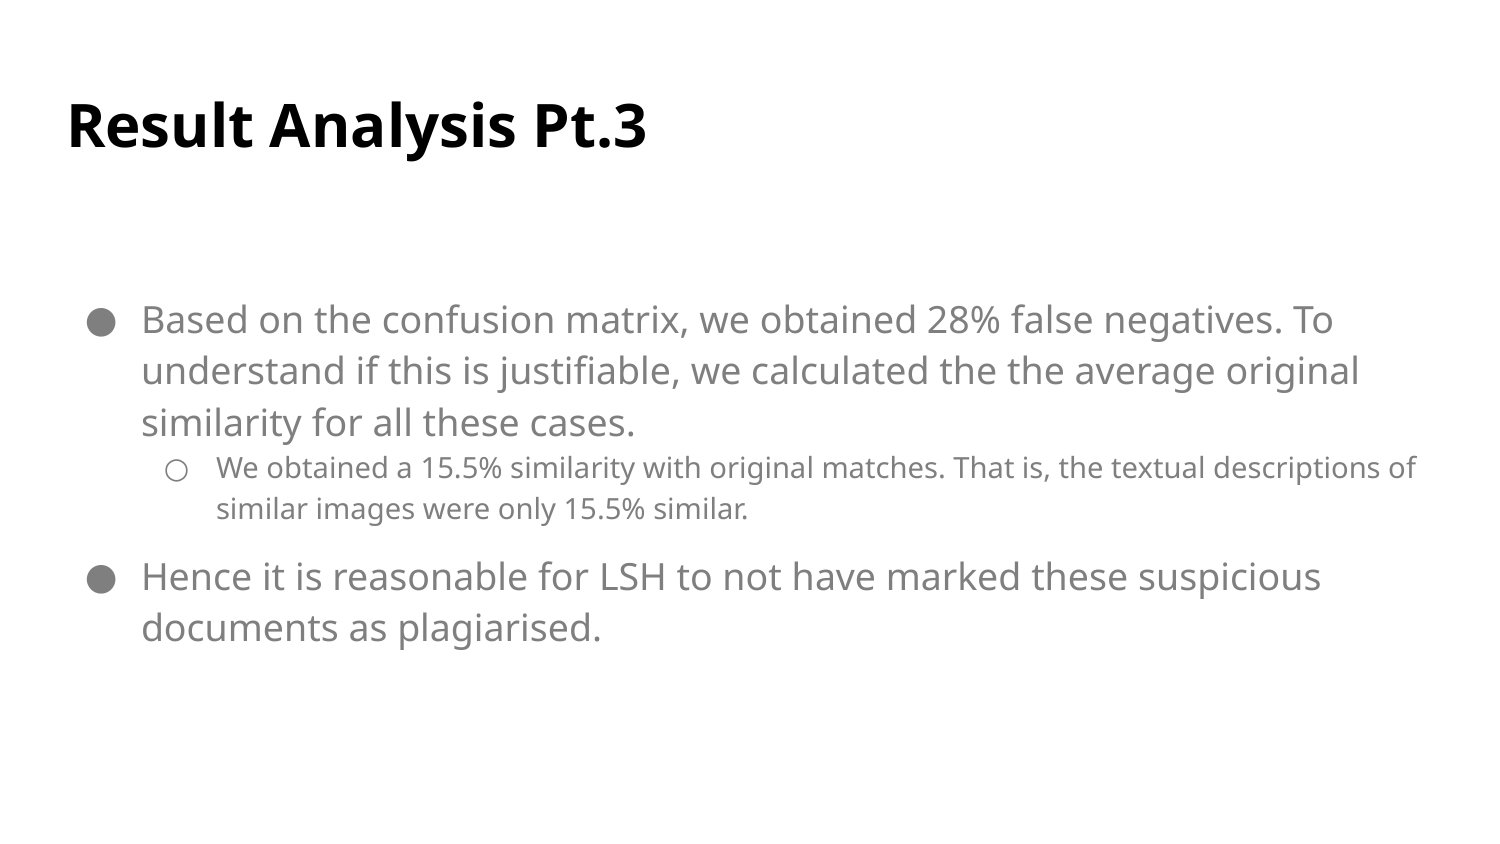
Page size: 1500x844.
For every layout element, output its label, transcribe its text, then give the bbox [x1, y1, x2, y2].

title Result Analysis Pt.3 [51, 72, 1449, 176]
list Based on the confusion matrix, we obtained 28% false negatives. To understand if this is justifiable, we calculated the the average original similarity for all these cases. We obtained a 15.5% similarity with original matches. That is, the textual descriptions of similar images were only 15.5% similar. Hence it is reasonable for LSH to not have marked these suspicious documents as plagiarised. [51, 189, 1449, 750]
